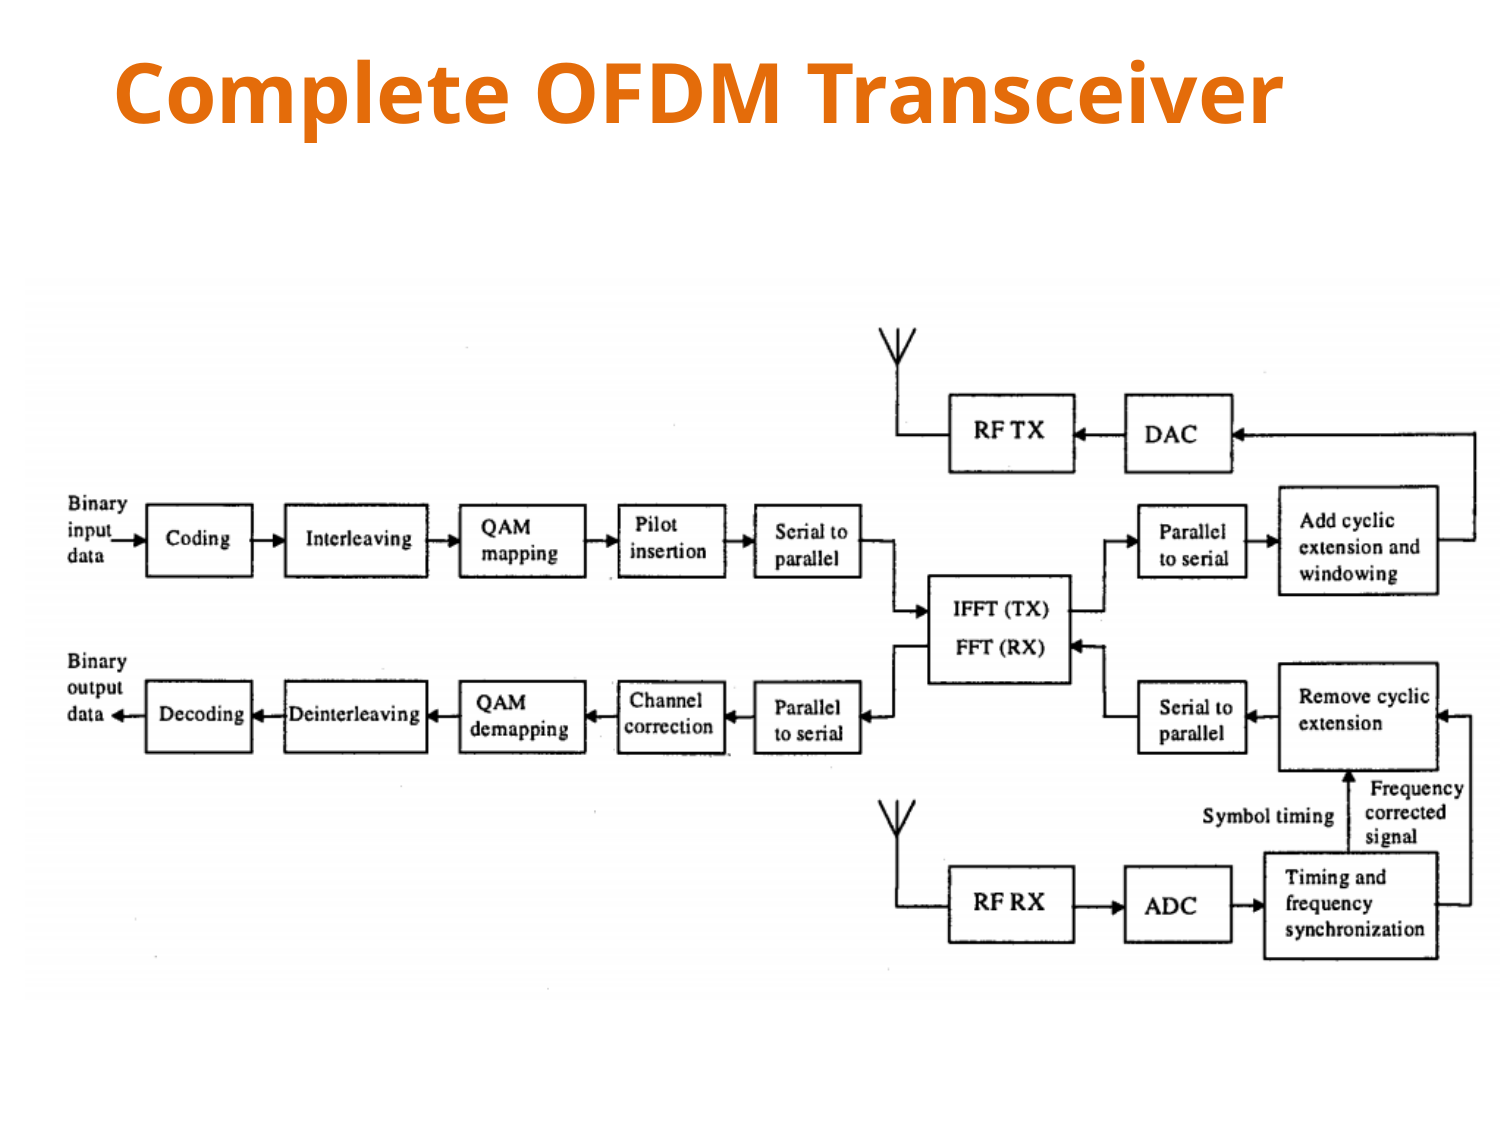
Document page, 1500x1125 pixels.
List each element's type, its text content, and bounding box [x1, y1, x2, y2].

title Complete OFDM Transceiver [112, 40, 1425, 243]
picture [25, 277, 1500, 1001]
